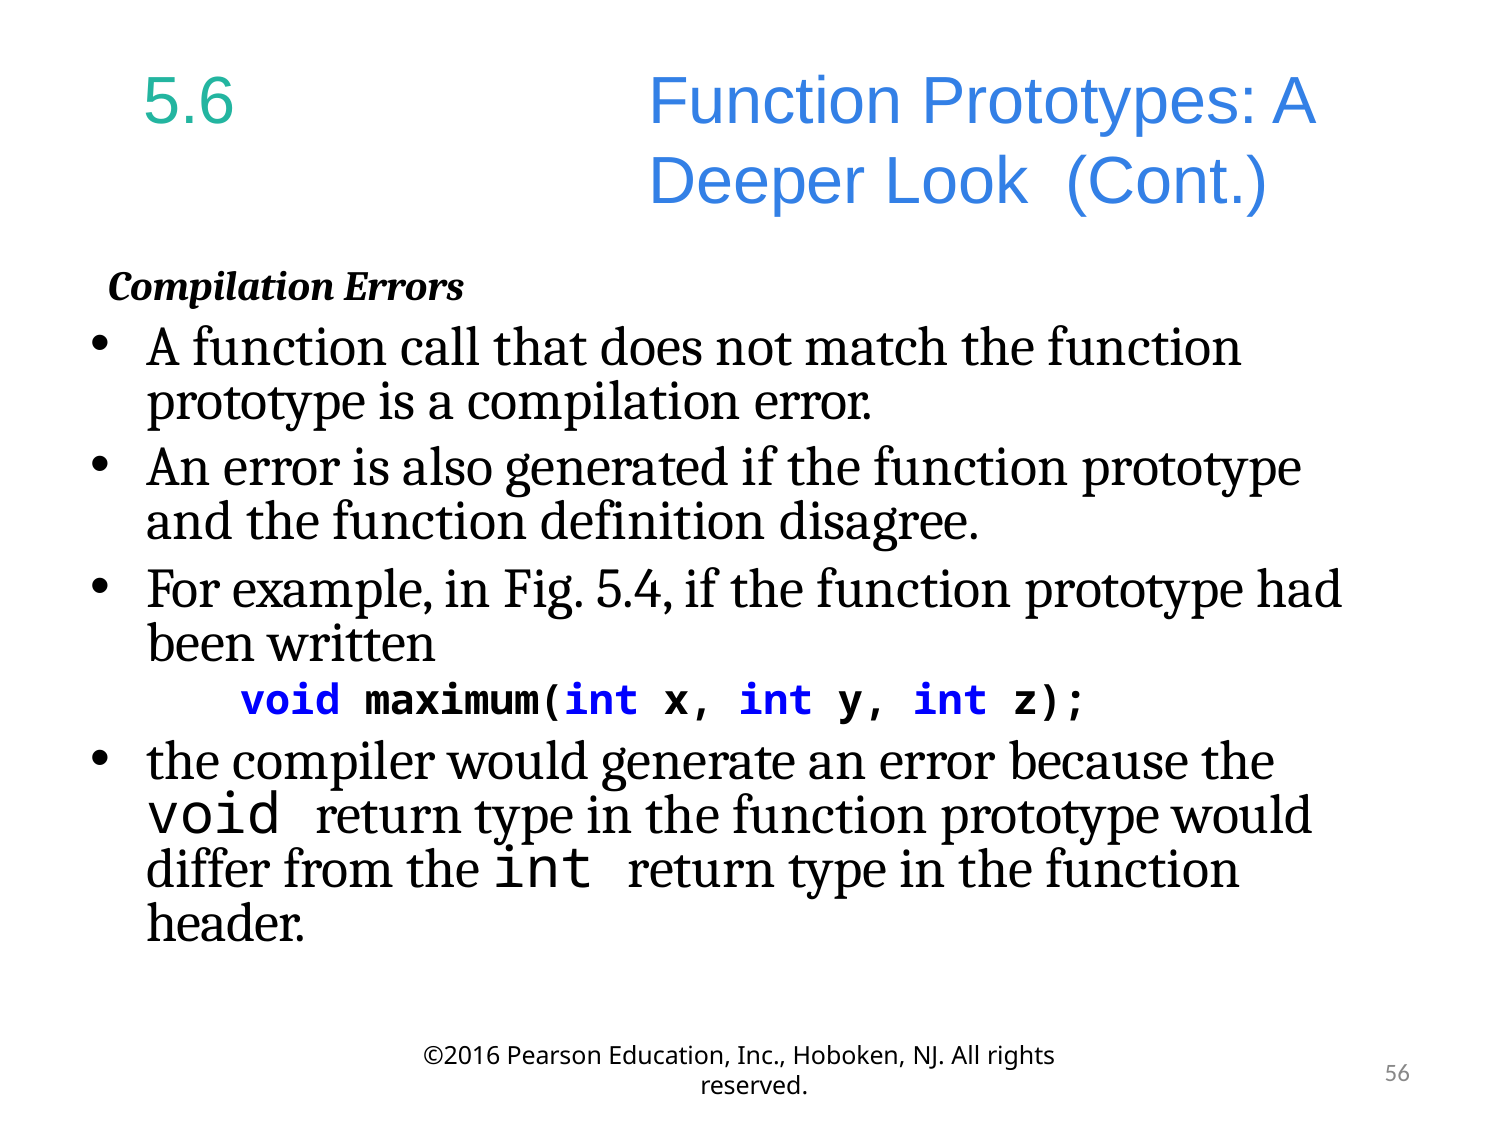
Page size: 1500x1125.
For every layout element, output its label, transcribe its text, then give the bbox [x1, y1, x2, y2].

text_box 56 [1380, 1060, 1415, 1087]
title 5.6 Function Prototypes: A Deeper Look (Cont.) [141, 54, 1360, 245]
footer ©2016 Pearson Education, Inc., Hoboken, NJ. All rights reserved. [421, 1034, 1092, 1125]
text_box Compilation Errors A function call that does not match the function prototype is a compilation error. An error is also generated if the function prototype and the function definition disagree. For example, in Fig. 5.4, if the function prototype had been written void maximum(int x, int y, int z); the compiler would generate an error because the void return type in the function prototype would differ from the int return type in the function header. [87, 256, 1411, 953]
